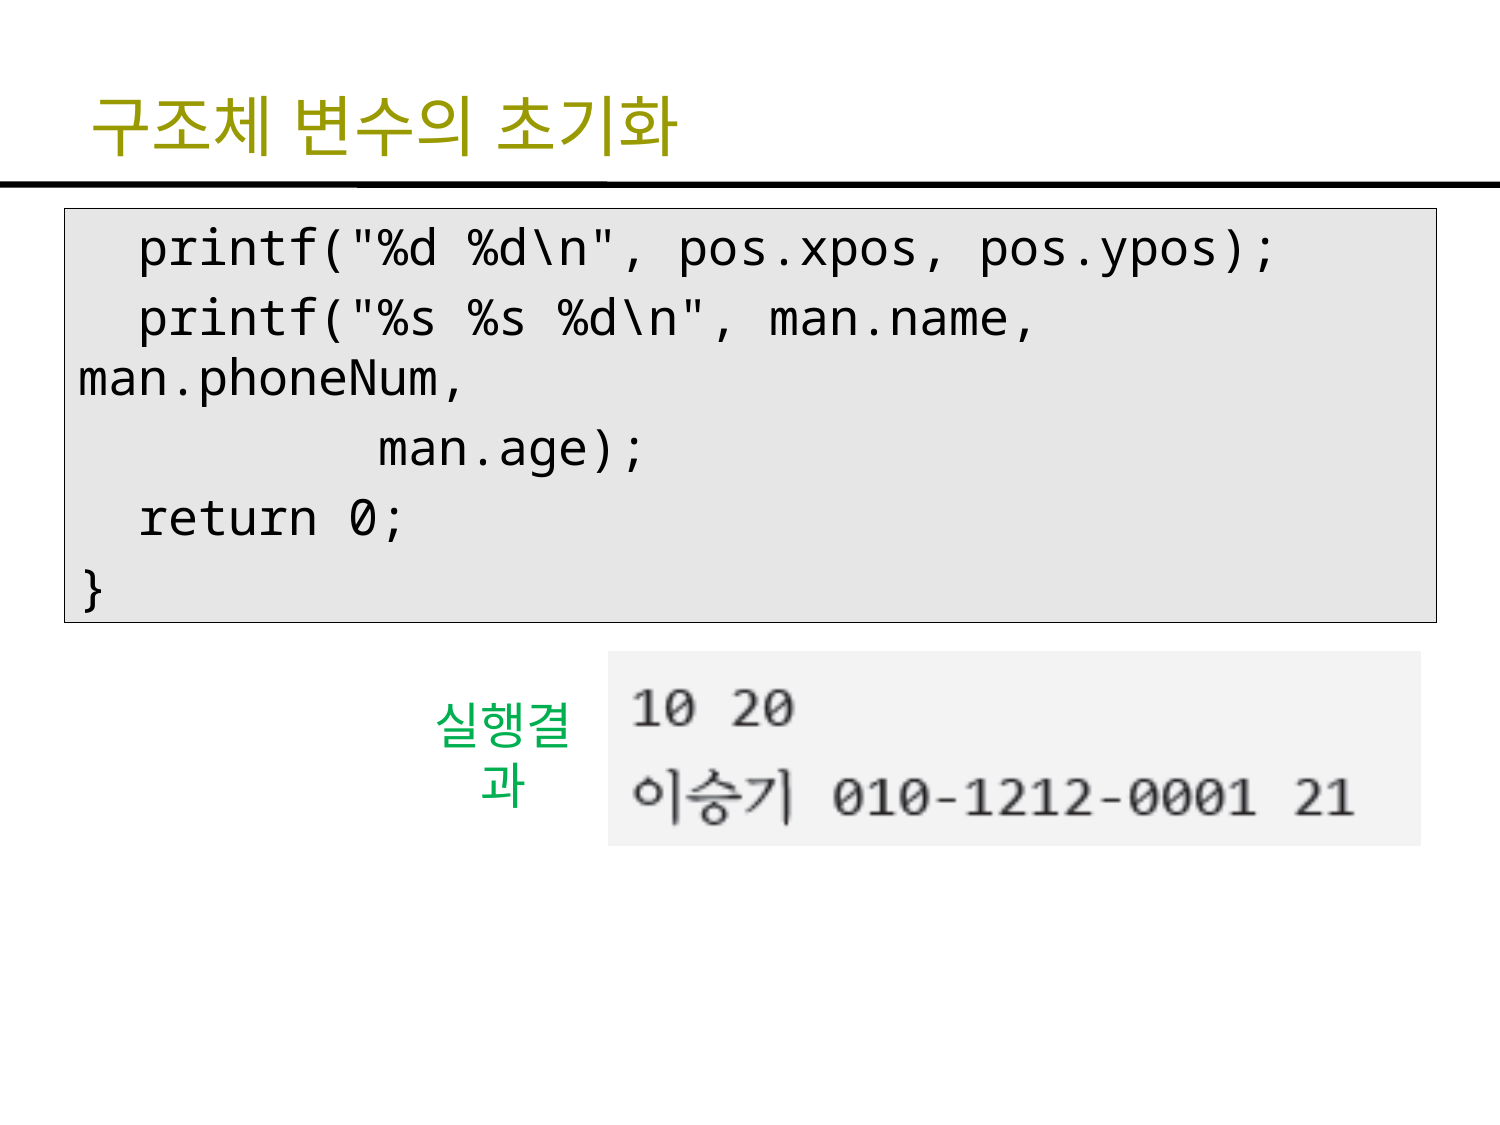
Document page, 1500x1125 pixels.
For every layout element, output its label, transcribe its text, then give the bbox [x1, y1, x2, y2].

title 구조체 변수의 초기화 [75, 45, 1425, 173]
picture [607, 651, 1422, 847]
text_box 실행결과 [397, 718, 602, 792]
text_box printf("%d %d\n", pos.xpos, pos.ypos); printf("%s %s %d\n", man.name, man.phoneNum, man.age); return 0; } [64, 207, 1436, 623]
